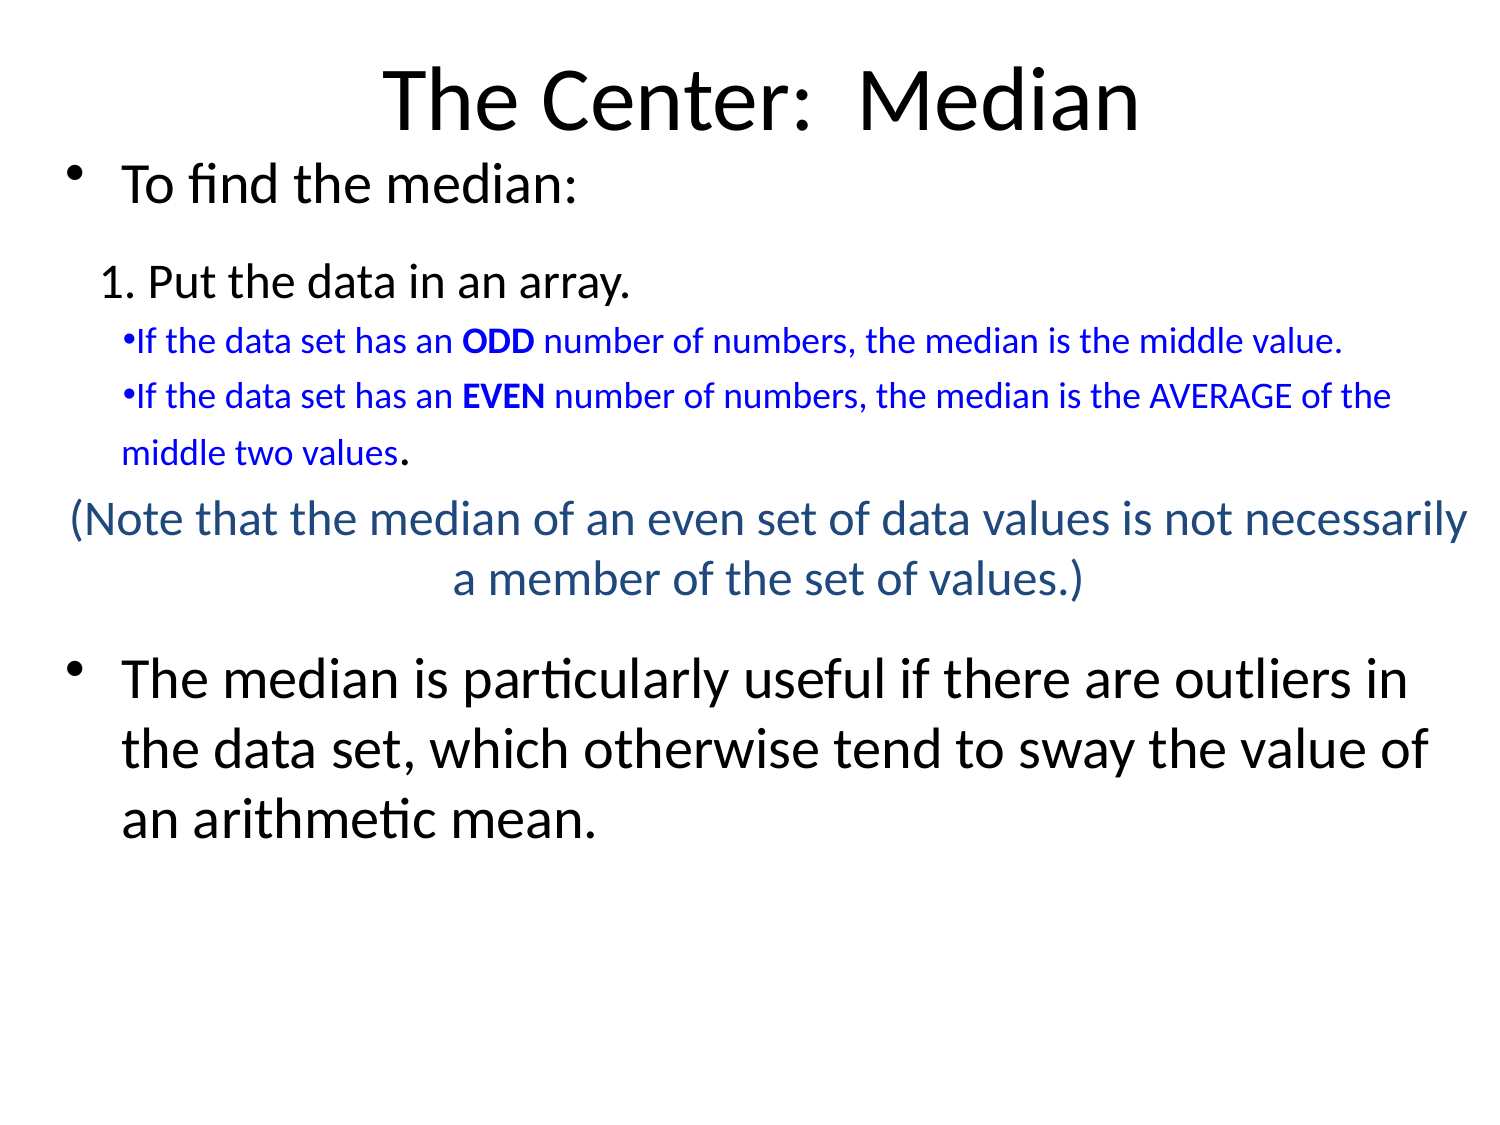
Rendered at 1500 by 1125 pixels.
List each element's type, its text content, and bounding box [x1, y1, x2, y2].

list To find the median: 1. Put the data in an array. If the data set has an ODD number of numbers, the median is the middle value. If the data set has an EVEN number of numbers, the median is the AVERAGE of the middle two values. (Note that the median of an even set of data values is not necessarily a member of the set of values.) The median is particularly useful if there are outliers in the data set, which otherwise tend to sway the value of an arithmetic mean. [50, 137, 1488, 1013]
title The Center: Median [87, 0, 1438, 137]
